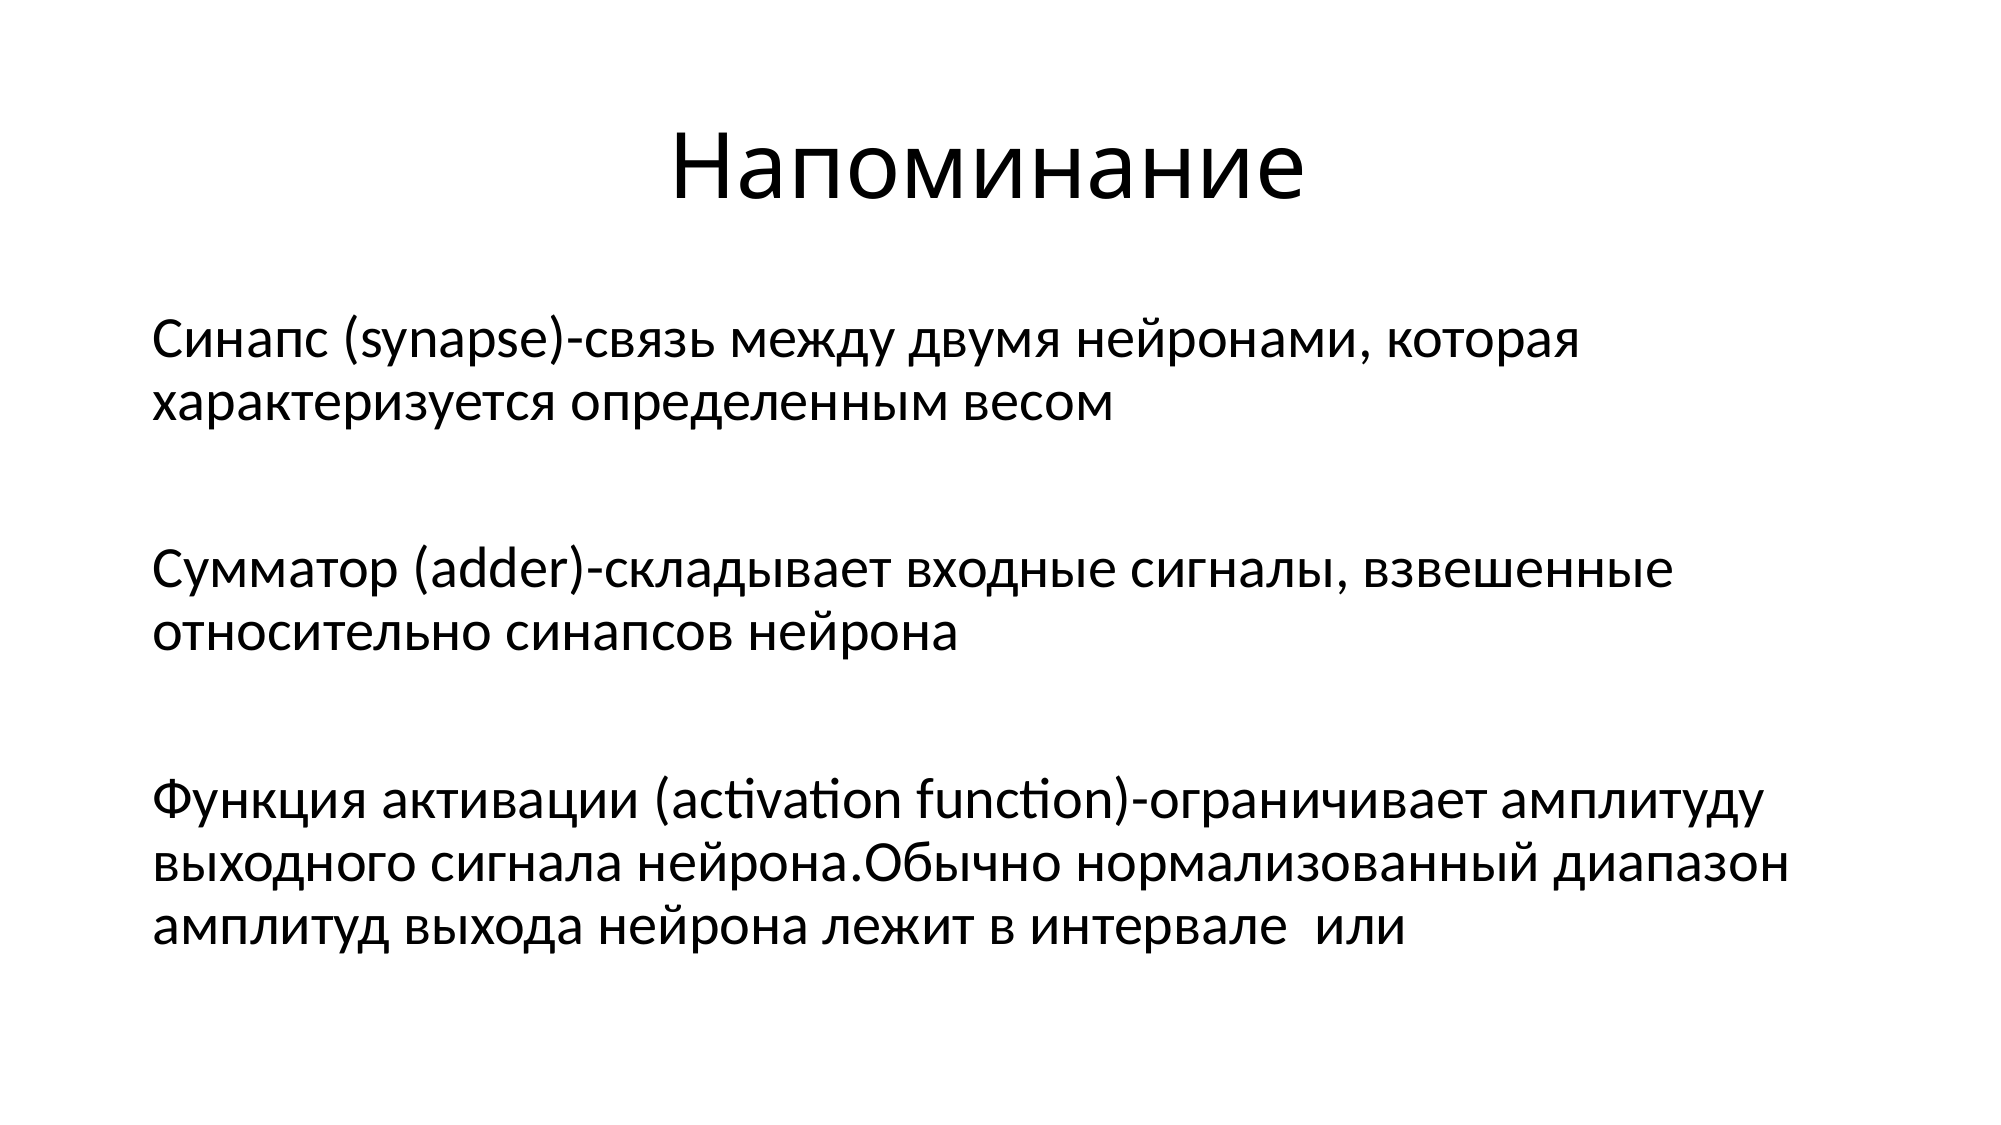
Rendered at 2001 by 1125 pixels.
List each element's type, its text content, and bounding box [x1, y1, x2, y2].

title Напоминание [137, 59, 1863, 278]
